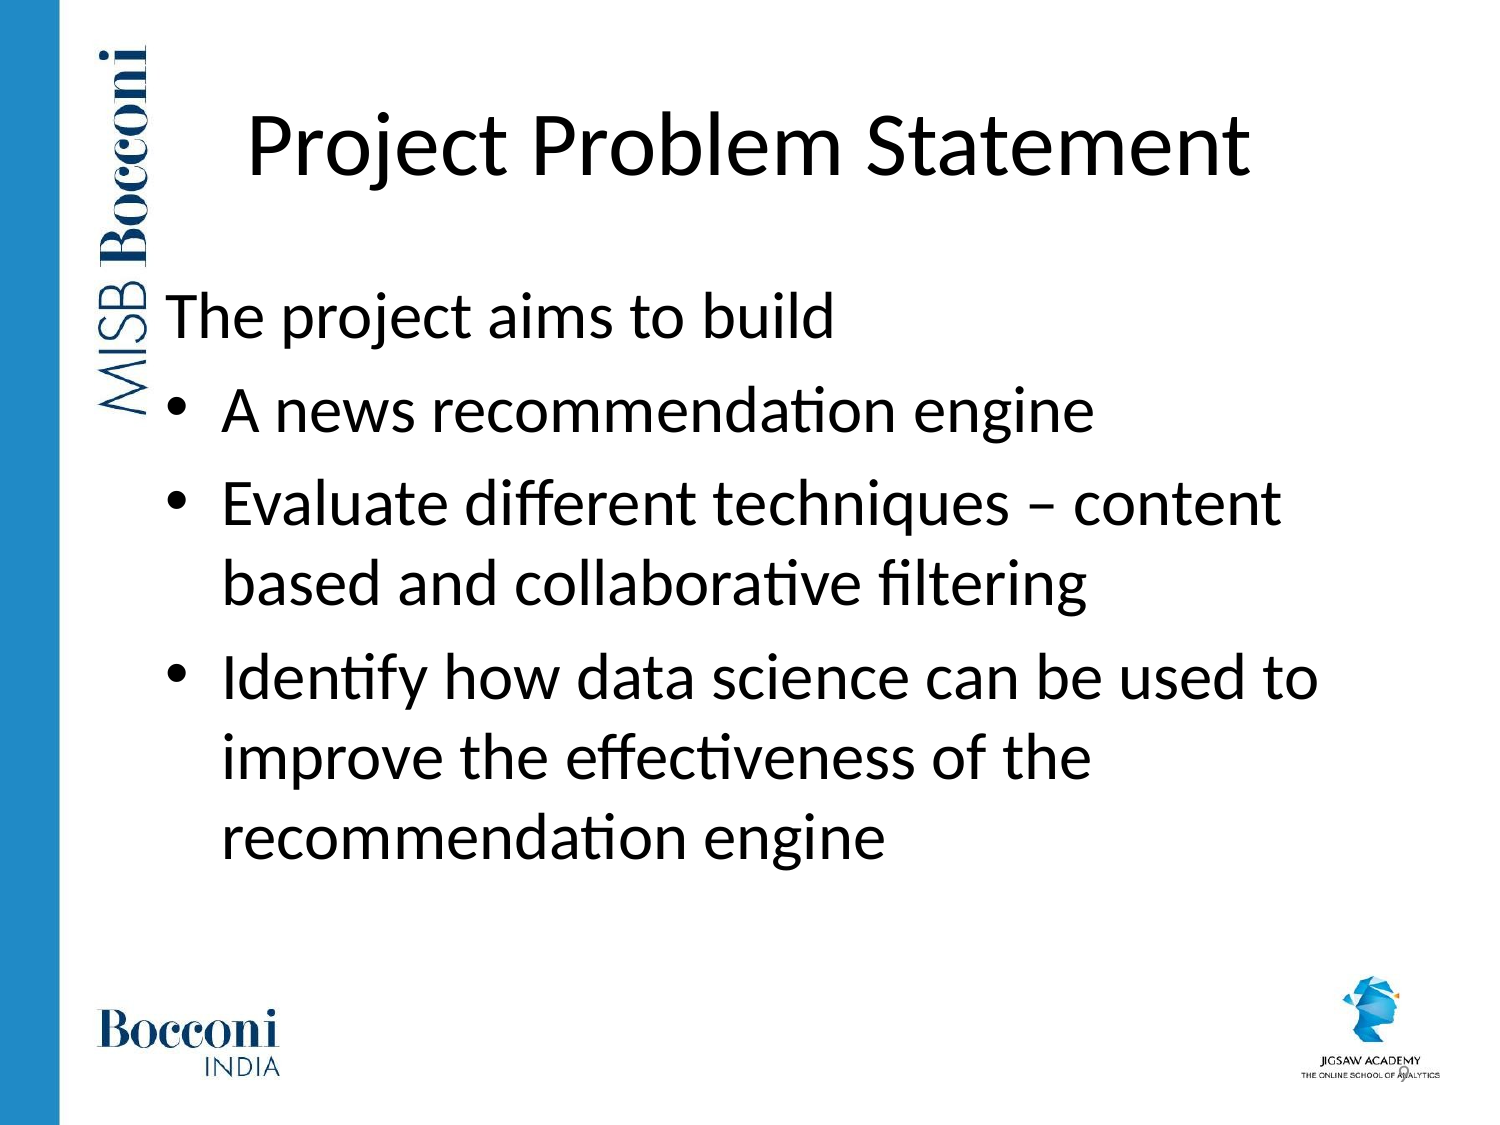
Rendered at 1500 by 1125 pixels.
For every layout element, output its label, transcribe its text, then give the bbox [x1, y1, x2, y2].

picture [0, 0, 1500, 1125]
title Project Problem Statement [75, 45, 1425, 233]
slide_number 9 [1074, 1042, 1425, 1103]
list The project aims to build A news recommendation engine Evaluate different techniques – content based and collaborative filtering Identify how data science can be used to improve the effectiveness of the recommendation engine [150, 264, 1425, 1008]
